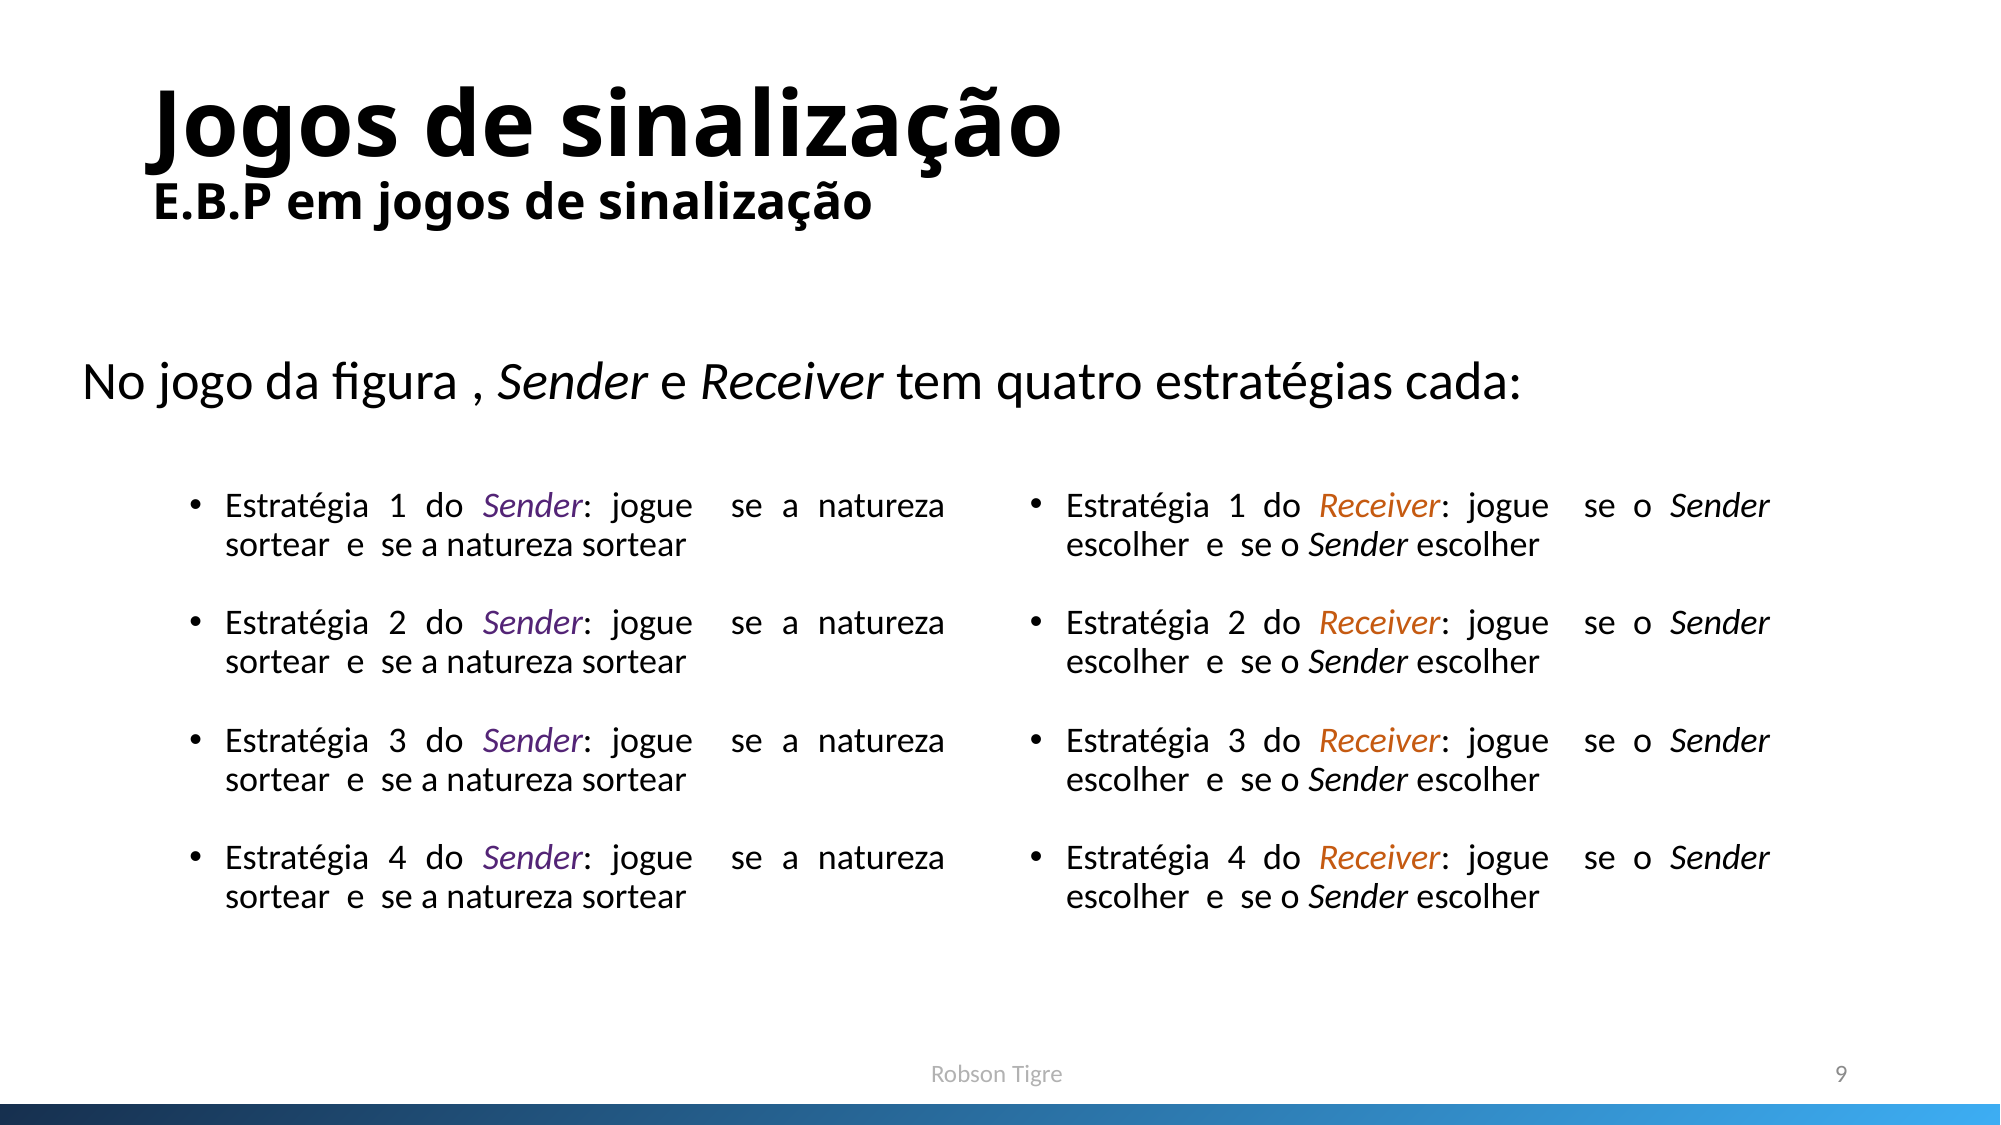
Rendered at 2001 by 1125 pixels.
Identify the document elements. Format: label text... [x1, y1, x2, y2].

footer Robson Tigre [662, 1042, 1338, 1103]
slide_number 9 [1412, 1042, 1863, 1103]
title Jogos de sinalização E.B.P em jogos de sinalização [137, 52, 1863, 255]
